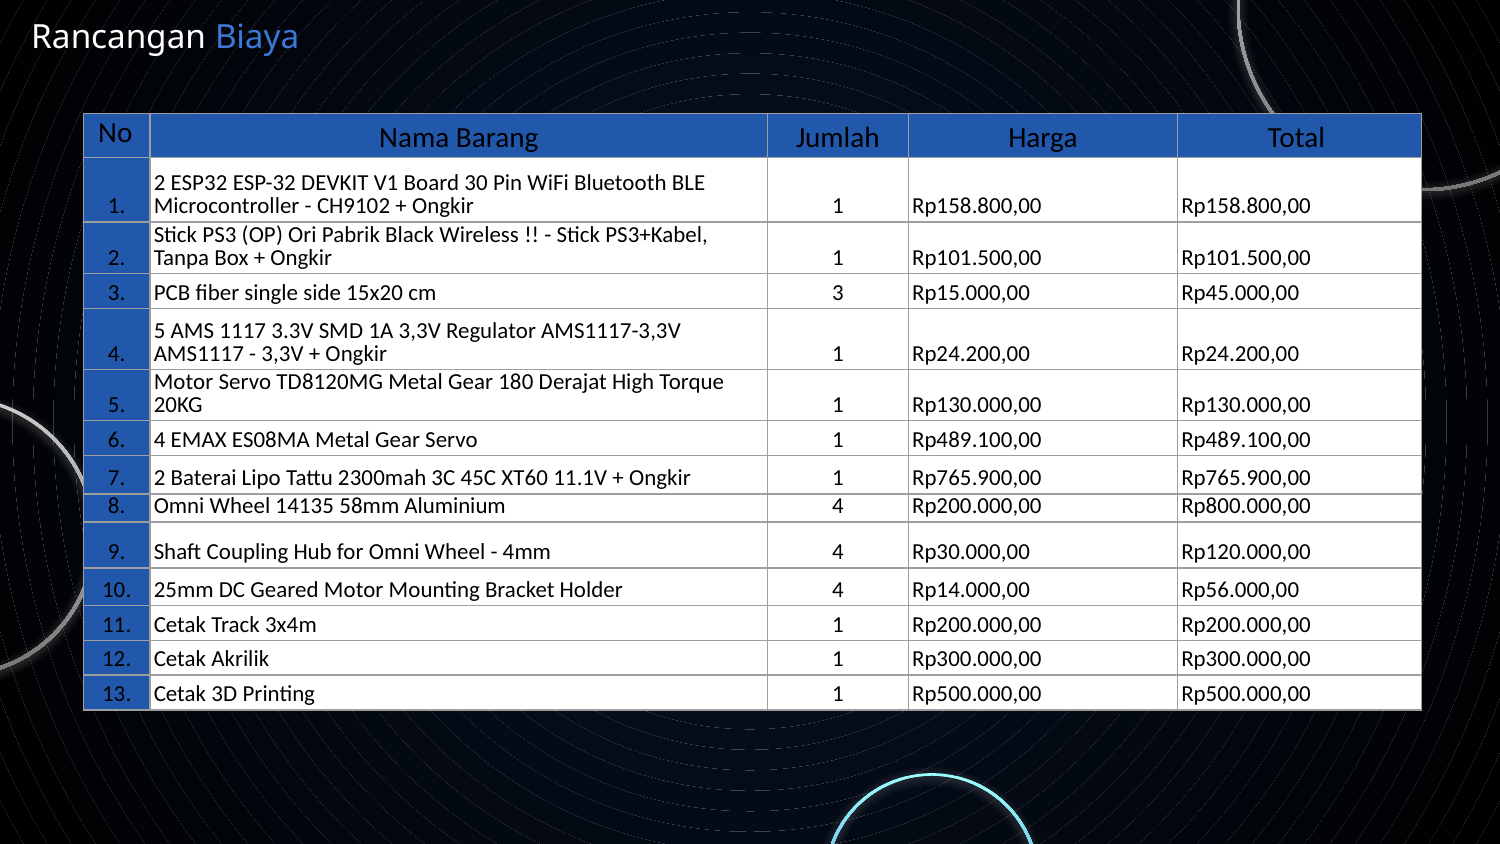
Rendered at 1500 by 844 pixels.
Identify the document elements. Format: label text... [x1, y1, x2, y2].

table_cell Rp101.500,00 [909, 223, 1177, 273]
table_cell 1 [768, 158, 908, 221]
table_cell Rp45.000,00 [1178, 274, 1421, 308]
table_cell Rp765.900,00 [1178, 456, 1421, 493]
table_cell Rp489.100,00 [909, 421, 1177, 455]
table_cell 1 [768, 641, 908, 674]
table_cell 3 [768, 274, 908, 308]
table_cell Cetak Akrilik [151, 641, 767, 674]
table_cell 4. [84, 309, 149, 369]
table_cell 3. [84, 274, 149, 308]
table_cell 1 [768, 223, 908, 273]
table_cell 10. [84, 569, 149, 605]
table_header Nama Barang [151, 114, 767, 157]
table_cell Rp500.000,00 [909, 676, 1177, 709]
table_cell Rp24.200,00 [1178, 309, 1421, 369]
text_box [1236, 0, 1275, 113]
table_cell Rp200.000,00 [909, 606, 1177, 640]
text_box [1422, 170, 1500, 192]
table_cell 2. [84, 223, 149, 273]
table_cell PCB fiber single side 15x20 cm [151, 274, 767, 308]
table_header No [84, 114, 149, 157]
text_box [830, 773, 1033, 844]
table_header Total [1178, 114, 1421, 157]
table_cell 1. [84, 158, 149, 221]
table_cell Rp130.000,00 [909, 370, 1177, 420]
table_cell Rp14.000,00 [909, 569, 1177, 605]
table_cell Omni Wheel 14135 58mm Aluminium [151, 495, 767, 521]
table_cell Rp56.000,00 [1178, 569, 1421, 605]
table_cell 7. [84, 456, 149, 493]
table_cell 11. [84, 606, 149, 640]
table_cell Rp500.000,00 [1178, 676, 1421, 709]
table_cell 12. [84, 641, 149, 674]
table_cell Rp765.900,00 [909, 456, 1177, 493]
table_cell 5. [84, 370, 149, 420]
table_cell Rp130.000,00 [1178, 370, 1421, 420]
table_cell Cetak Track 3x4m [151, 606, 767, 640]
title Rancangan Biaya [16, 0, 445, 70]
table_cell Rp15.000,00 [909, 274, 1177, 308]
table_cell 4 [768, 523, 908, 567]
table_cell 6. [84, 421, 149, 455]
table_cell Rp200.000,00 [909, 495, 1177, 521]
table_cell Cetak 3D Printing [151, 676, 767, 709]
table_cell Rp300.000,00 [909, 641, 1177, 674]
table_cell 2 ESP32 ESP-32 DEVKIT V1 Board 30 Pin WiFi Bluetooth BLE Microcontroller - CH9102 + Ongkir [151, 158, 767, 221]
table_cell Rp800.000,00 [1178, 495, 1421, 521]
table_cell Stick PS3 (OP) Ori Pabrik Black Wireless !! - Stick PS3+Kabel, Tanpa Box + Ongkir [151, 223, 767, 273]
table_cell Shaft Coupling Hub for Omni Wheel - 4mm [151, 523, 767, 567]
table_cell Rp120.000,00 [1178, 523, 1421, 567]
table_cell Rp101.500,00 [1178, 223, 1421, 273]
table_cell Rp300.000,00 [1178, 641, 1421, 674]
table_cell Rp158.800,00 [1178, 158, 1421, 221]
table_cell 4 [768, 495, 908, 521]
text_box [0, 403, 83, 486]
table_cell 1 [768, 370, 908, 420]
table_cell 4 EMAX ES08MA Metal Gear Servo [151, 421, 767, 455]
table_cell Rp158.800,00 [909, 158, 1177, 221]
table_cell 1 [768, 676, 908, 709]
text_box [0, 587, 83, 670]
table_cell Motor Servo TD8120MG Metal Gear 180 Derajat High Torque 20KG [151, 370, 767, 420]
table_cell 1 [768, 456, 908, 493]
table_header Jumlah [768, 114, 908, 157]
table_cell 5 AMS 1117 3.3V SMD 1A 3,3V Regulator AMS1117-3,3V AMS1117 - 3,3V + Ongkir [151, 309, 767, 369]
table_cell Rp200.000,00 [1178, 606, 1421, 640]
table_cell 8. [84, 495, 149, 521]
table_cell 13. [84, 676, 149, 709]
table_cell 1 [768, 309, 908, 369]
table_cell 1 [768, 606, 908, 640]
table_header Harga [909, 114, 1177, 157]
table_cell 2 Baterai Lipo Tattu 2300mah 3C 45C XT60 11.1V + Ongkir [151, 456, 767, 493]
table_cell Rp30.000,00 [909, 523, 1177, 567]
table_cell 1 [768, 421, 908, 455]
table_cell Rp24.200,00 [909, 309, 1177, 369]
table_cell 4 [768, 569, 908, 605]
table_cell Rp489.100,00 [1178, 421, 1421, 455]
table_cell 9. [84, 523, 149, 567]
table_cell 25mm DC Geared Motor Mounting Bracket Holder [151, 569, 767, 605]
